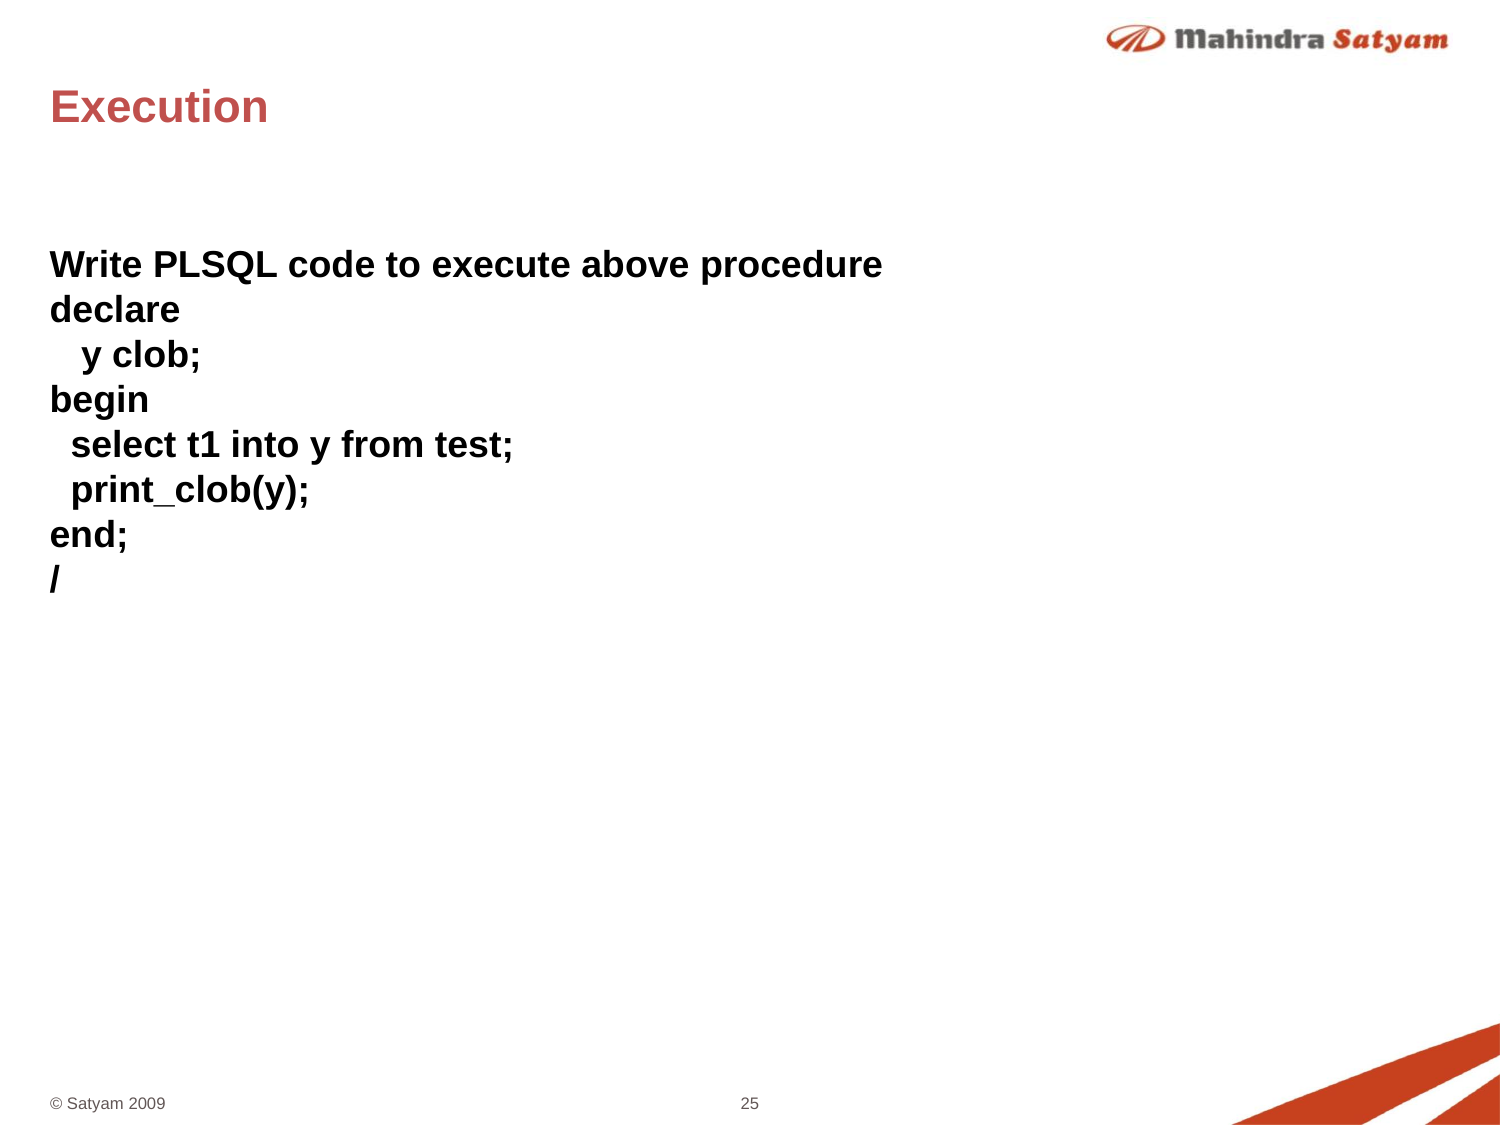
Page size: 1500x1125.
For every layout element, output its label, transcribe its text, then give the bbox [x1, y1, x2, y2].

list Write PLSQL code to execute above procedure declare y clob; begin select t1 into y from test; print_clob(y); end; / [49, 240, 1452, 650]
title Execution [49, 76, 1452, 133]
picture [1102, 17, 1453, 67]
picture [1209, 1014, 1500, 1125]
